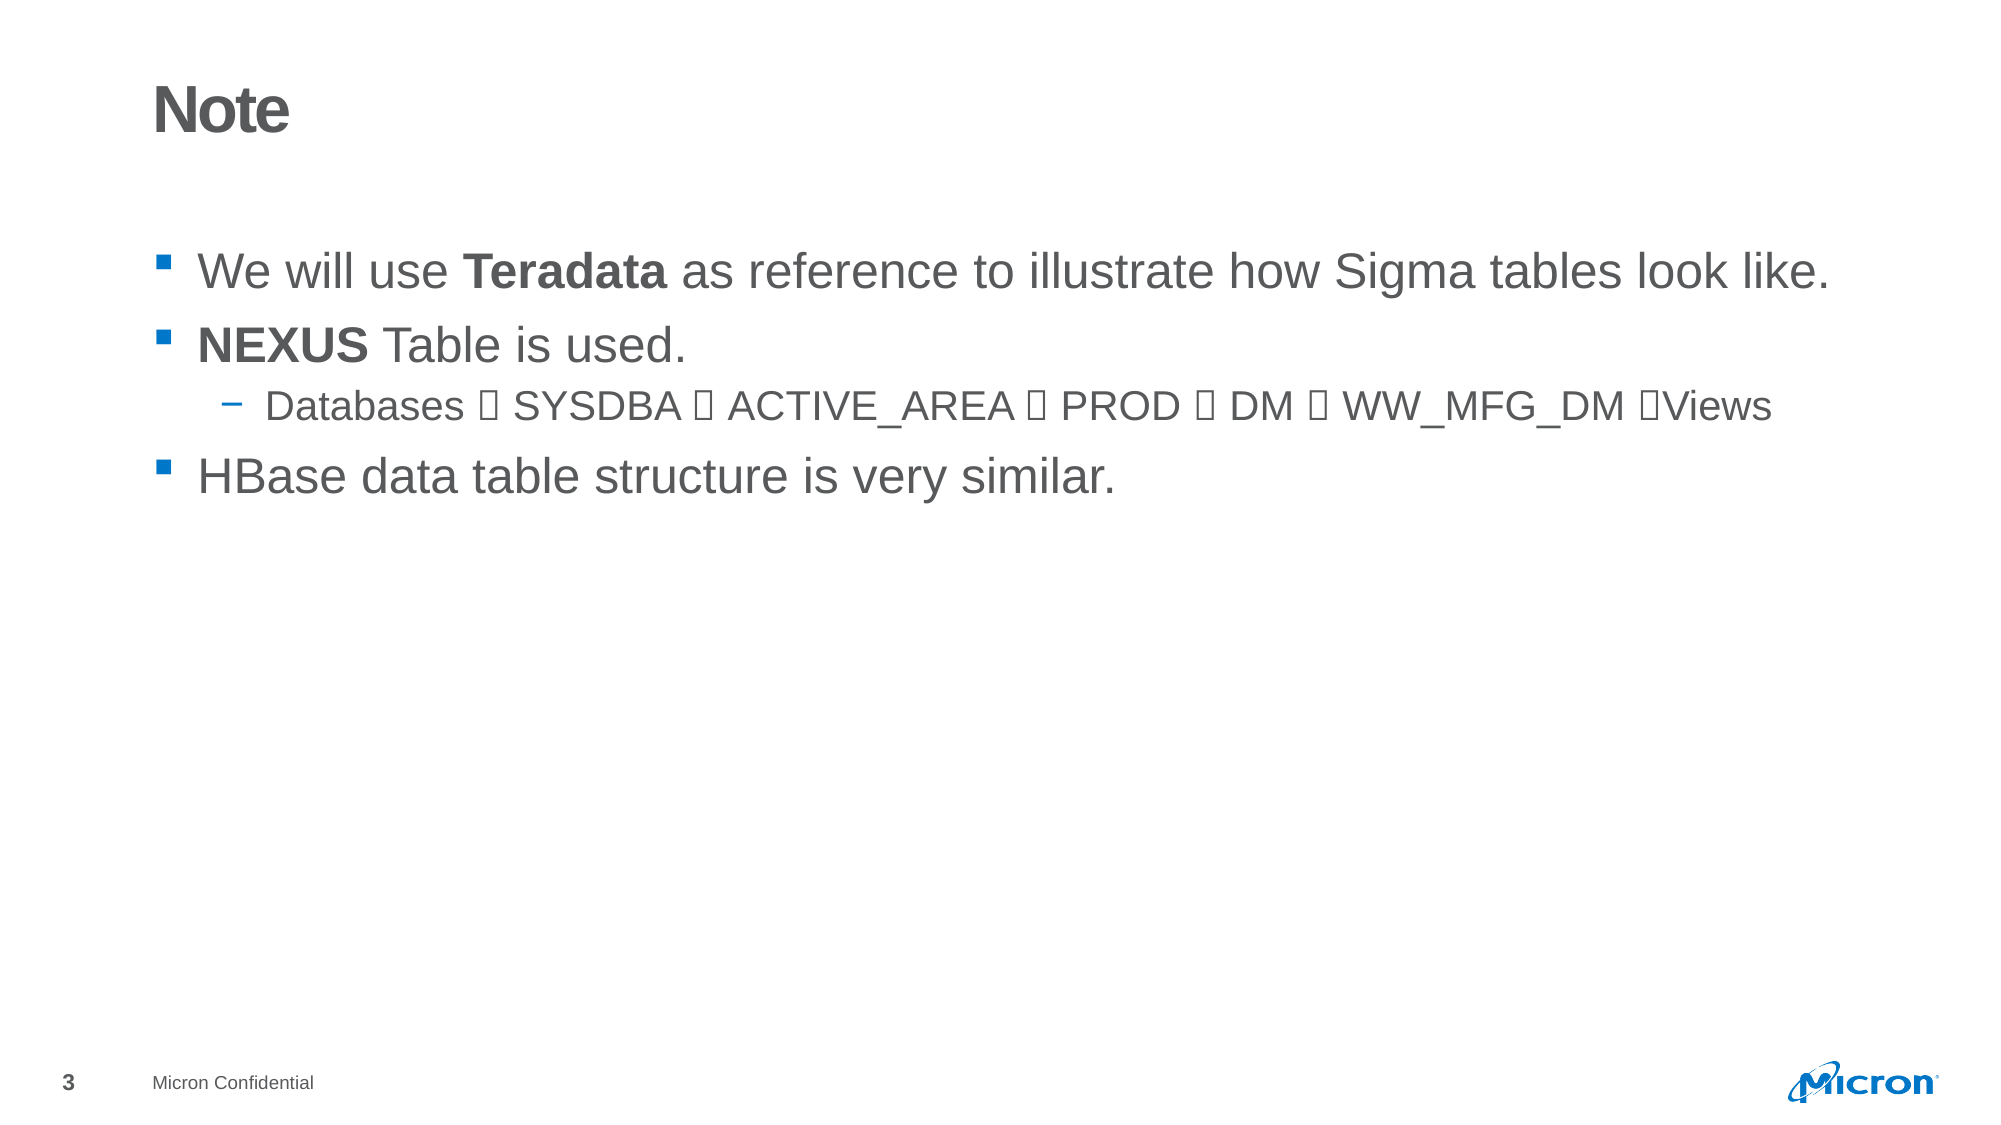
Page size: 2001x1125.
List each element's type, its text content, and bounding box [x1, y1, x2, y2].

slide_number 3 [0, 1051, 138, 1112]
footer Micron Confidential [138, 1051, 366, 1112]
list We will use Teradata as reference to illustrate how Sigma tables look like. NEXUS Table is used. Databases  SYSDBA  ACTIVE_AREA  PROD  DM  WW_MFG_DM Views HBase data table structure is very similar. [137, 237, 1863, 1014]
picture [1788, 1061, 1939, 1103]
title Note [137, 59, 1863, 163]
